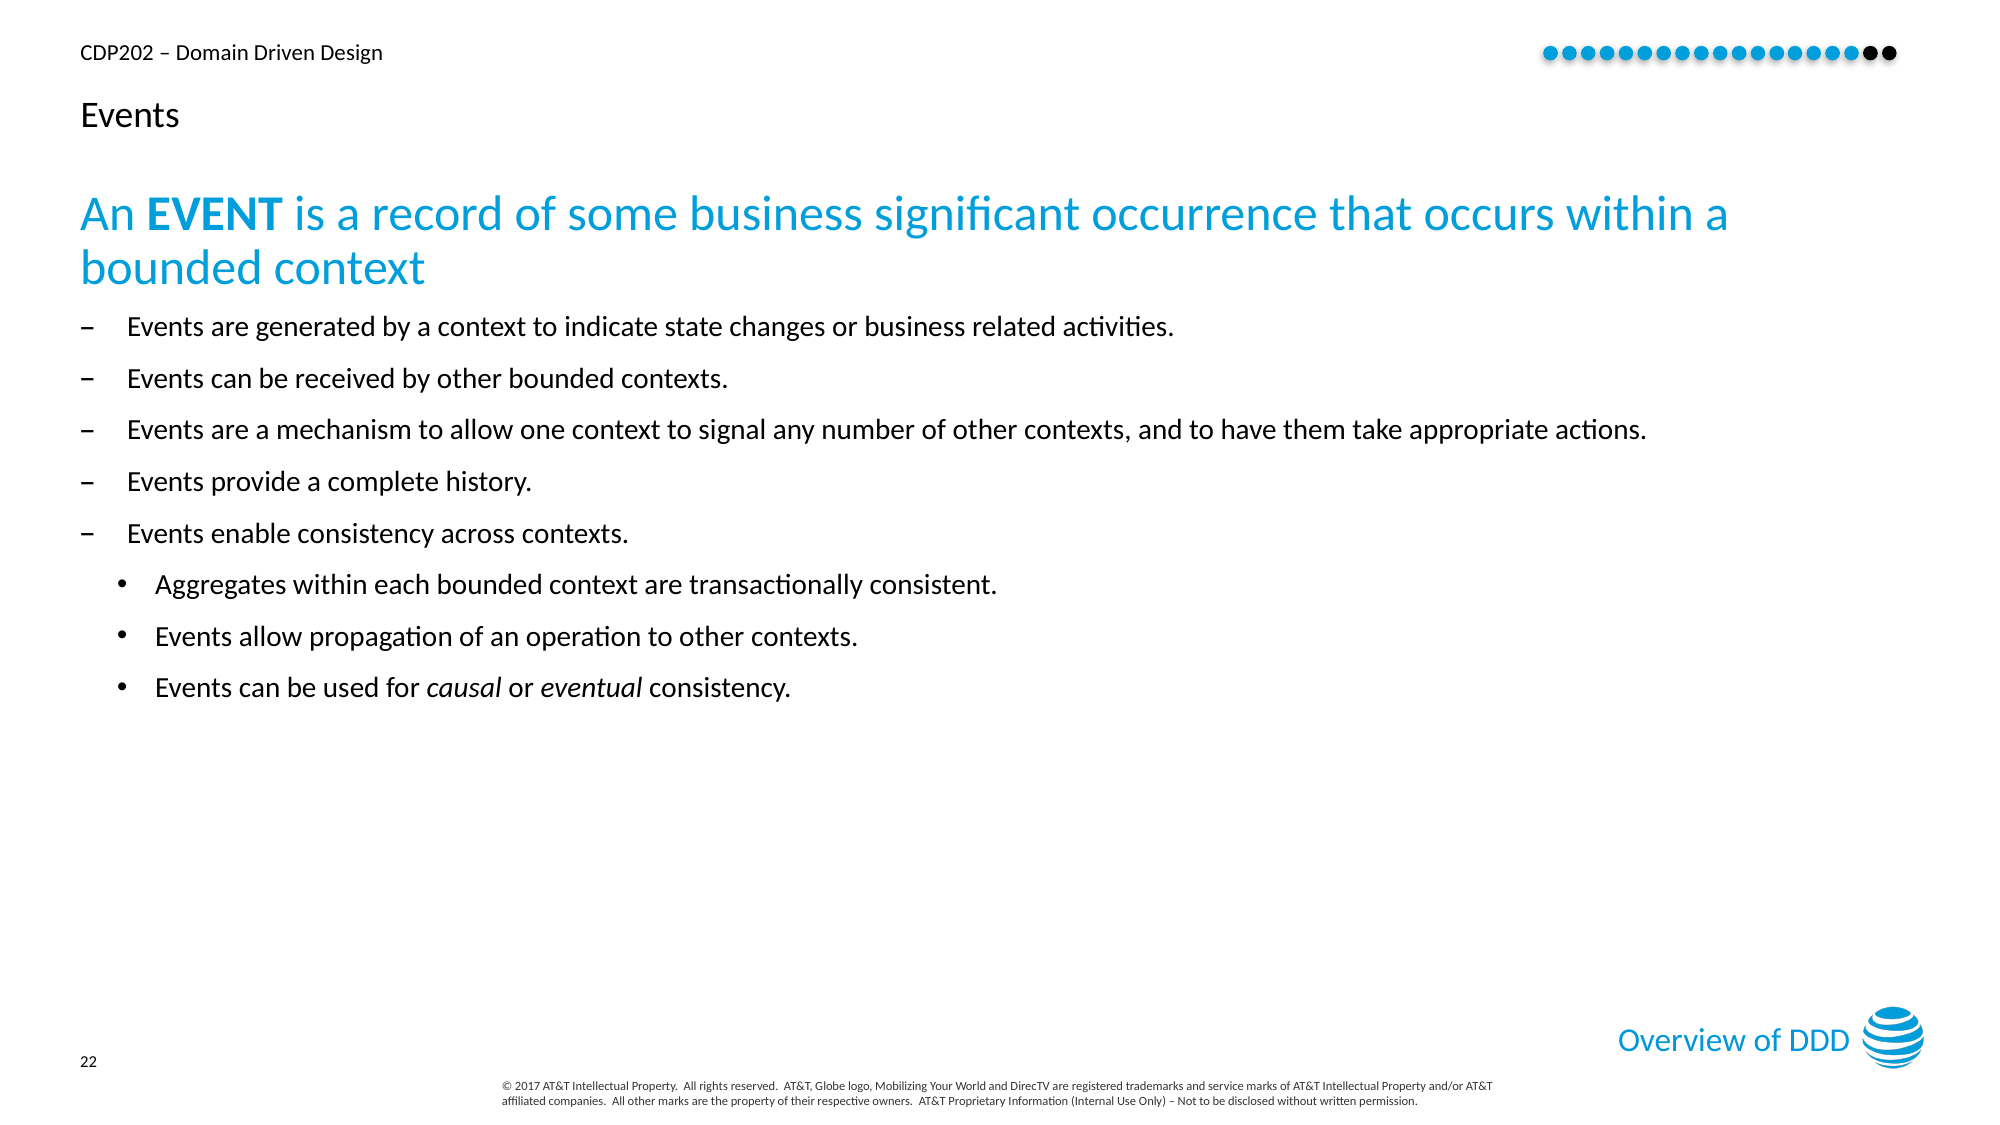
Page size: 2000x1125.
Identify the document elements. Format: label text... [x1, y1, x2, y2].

text_box [1768, 45, 1786, 62]
text_box [1618, 45, 1635, 62]
text_box [1636, 45, 1653, 62]
slide_number 22 [80, 1049, 129, 1087]
text_box [1599, 45, 1616, 62]
title Events [80, 85, 1920, 142]
list An EVENT is a record of some business significant occurrence that occurs within a bounded context Events are generated by a context to indicate state changes or business related activities. Events can be received by other bounded contexts. Events are a mechanism to allow one context to signal any number of other contexts, and to have them take appropriate actions. Events provide a complete history. Events enable consistency across contexts. Aggregates within each bounded context are transactionally consistent. Events allow propagation of an operation to other contexts. Events can be used for causal or eventual consistency. [80, 186, 1920, 977]
text_box [1750, 45, 1766, 62]
text_box [1805, 45, 1822, 62]
text_box [1542, 45, 1559, 62]
text_box [1693, 45, 1710, 62]
text_box [1580, 45, 1597, 62]
text_box [1674, 45, 1691, 62]
text_box [1787, 45, 1803, 62]
text_box [1843, 45, 1860, 62]
text_box [1824, 45, 1841, 62]
text_box [1712, 45, 1729, 62]
text_box Overview of DDD [1522, 1010, 1866, 1066]
text_box [1561, 45, 1577, 62]
text_box [1731, 45, 1748, 62]
text_box [1863, 45, 1879, 62]
text_box [1655, 45, 1671, 62]
text_box [1881, 45, 1898, 62]
